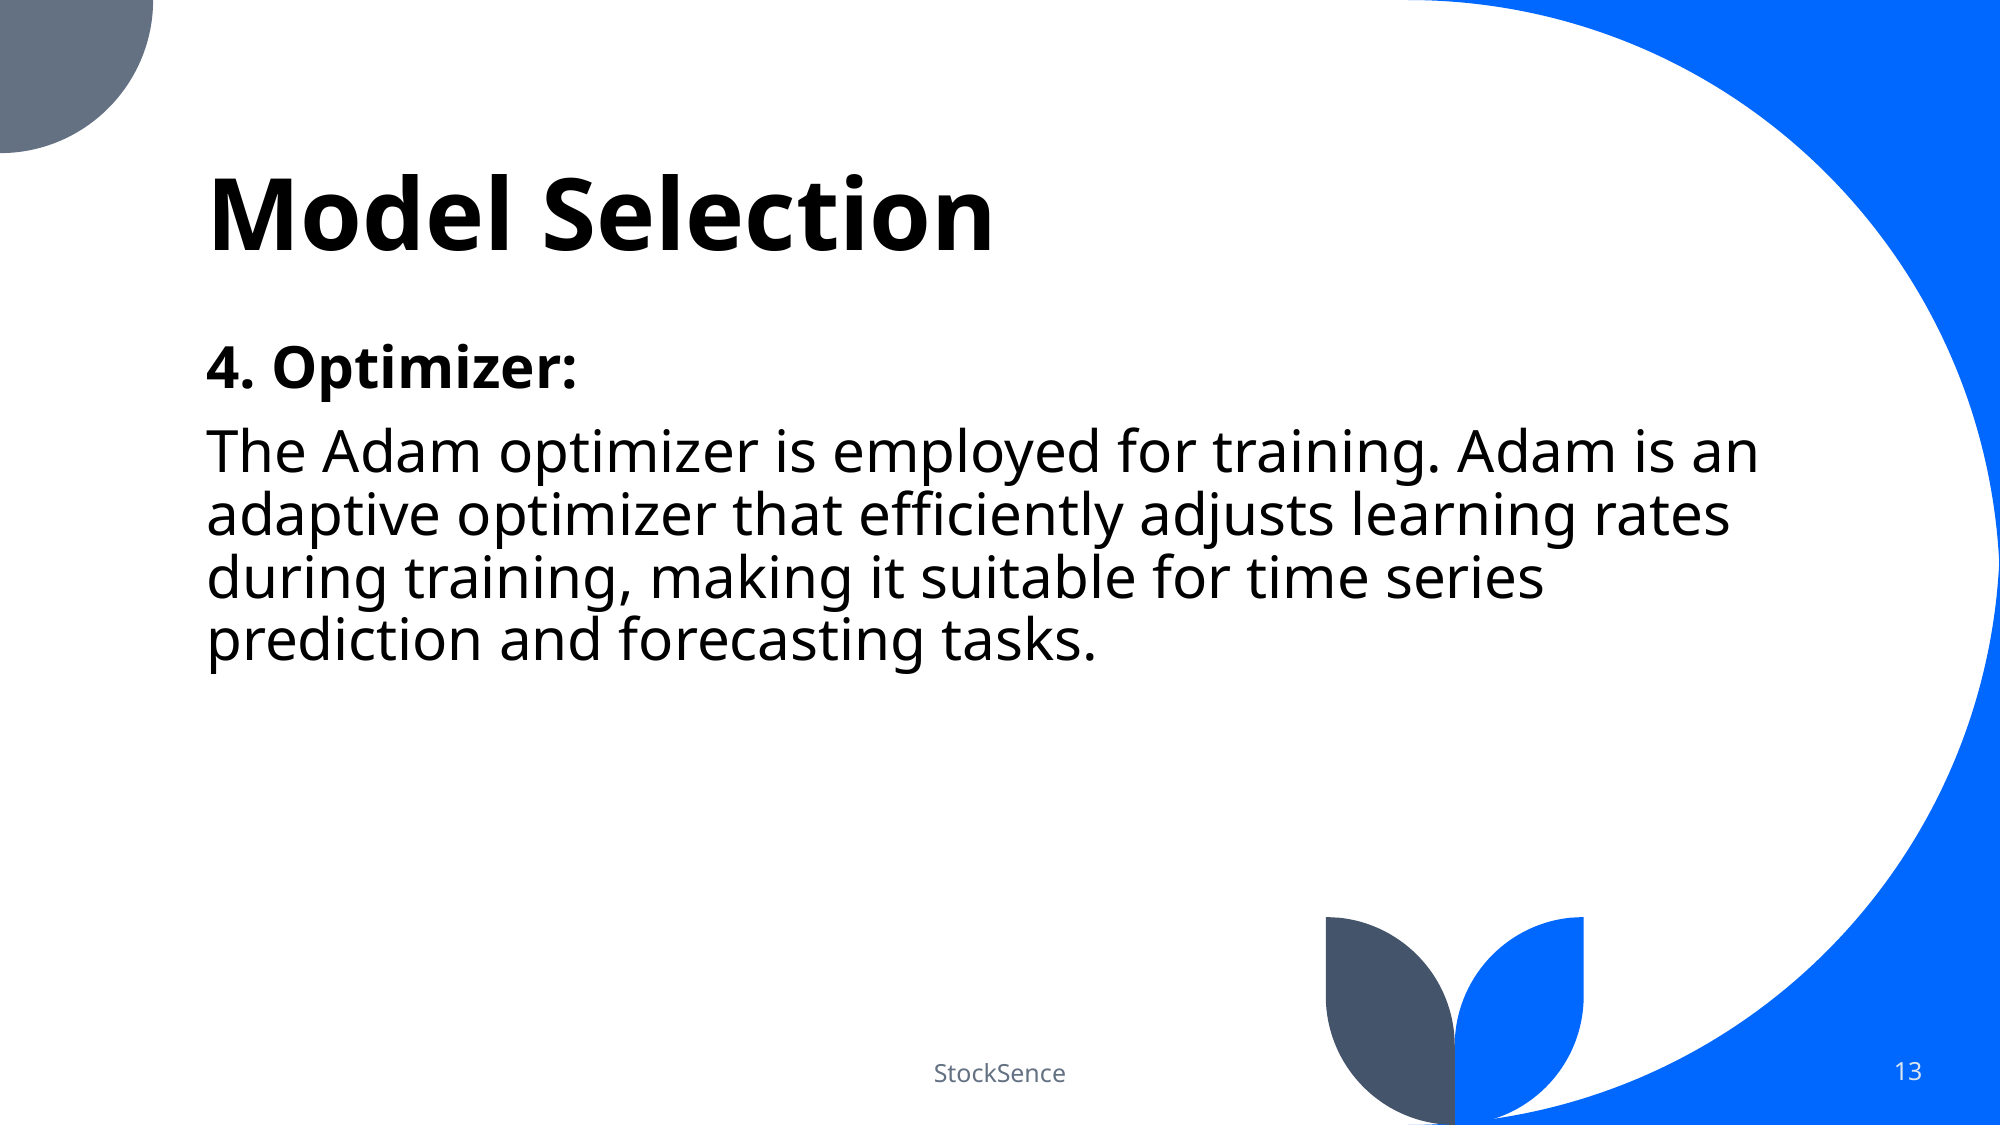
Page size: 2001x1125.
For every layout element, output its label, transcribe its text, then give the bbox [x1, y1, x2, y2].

footer StockSence [662, 1042, 1338, 1103]
list 4. Optimizer: The Adam optimizer is employed for training. Adam is an adaptive optimizer that efficiently adjusts learning rates during training, making it suitable for time series prediction and forecasting tasks. [191, 330, 1796, 884]
slide_number 13 [1665, 1042, 1938, 1103]
title Model Selection [191, 62, 1796, 280]
